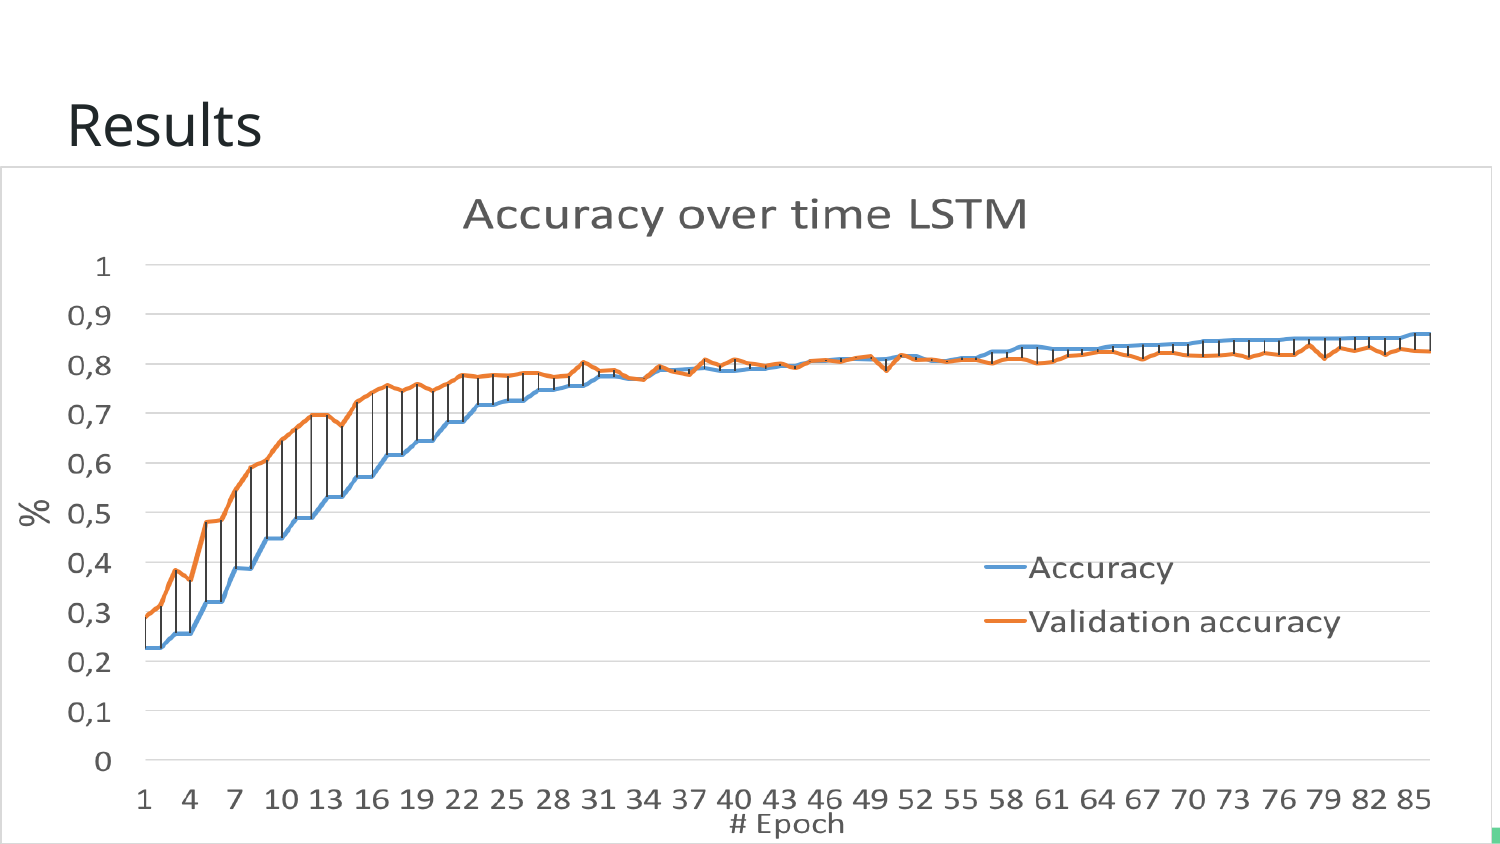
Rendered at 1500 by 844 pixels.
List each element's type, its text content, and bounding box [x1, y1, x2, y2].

picture [0, 166, 1492, 844]
title Results [51, 72, 1449, 165]
